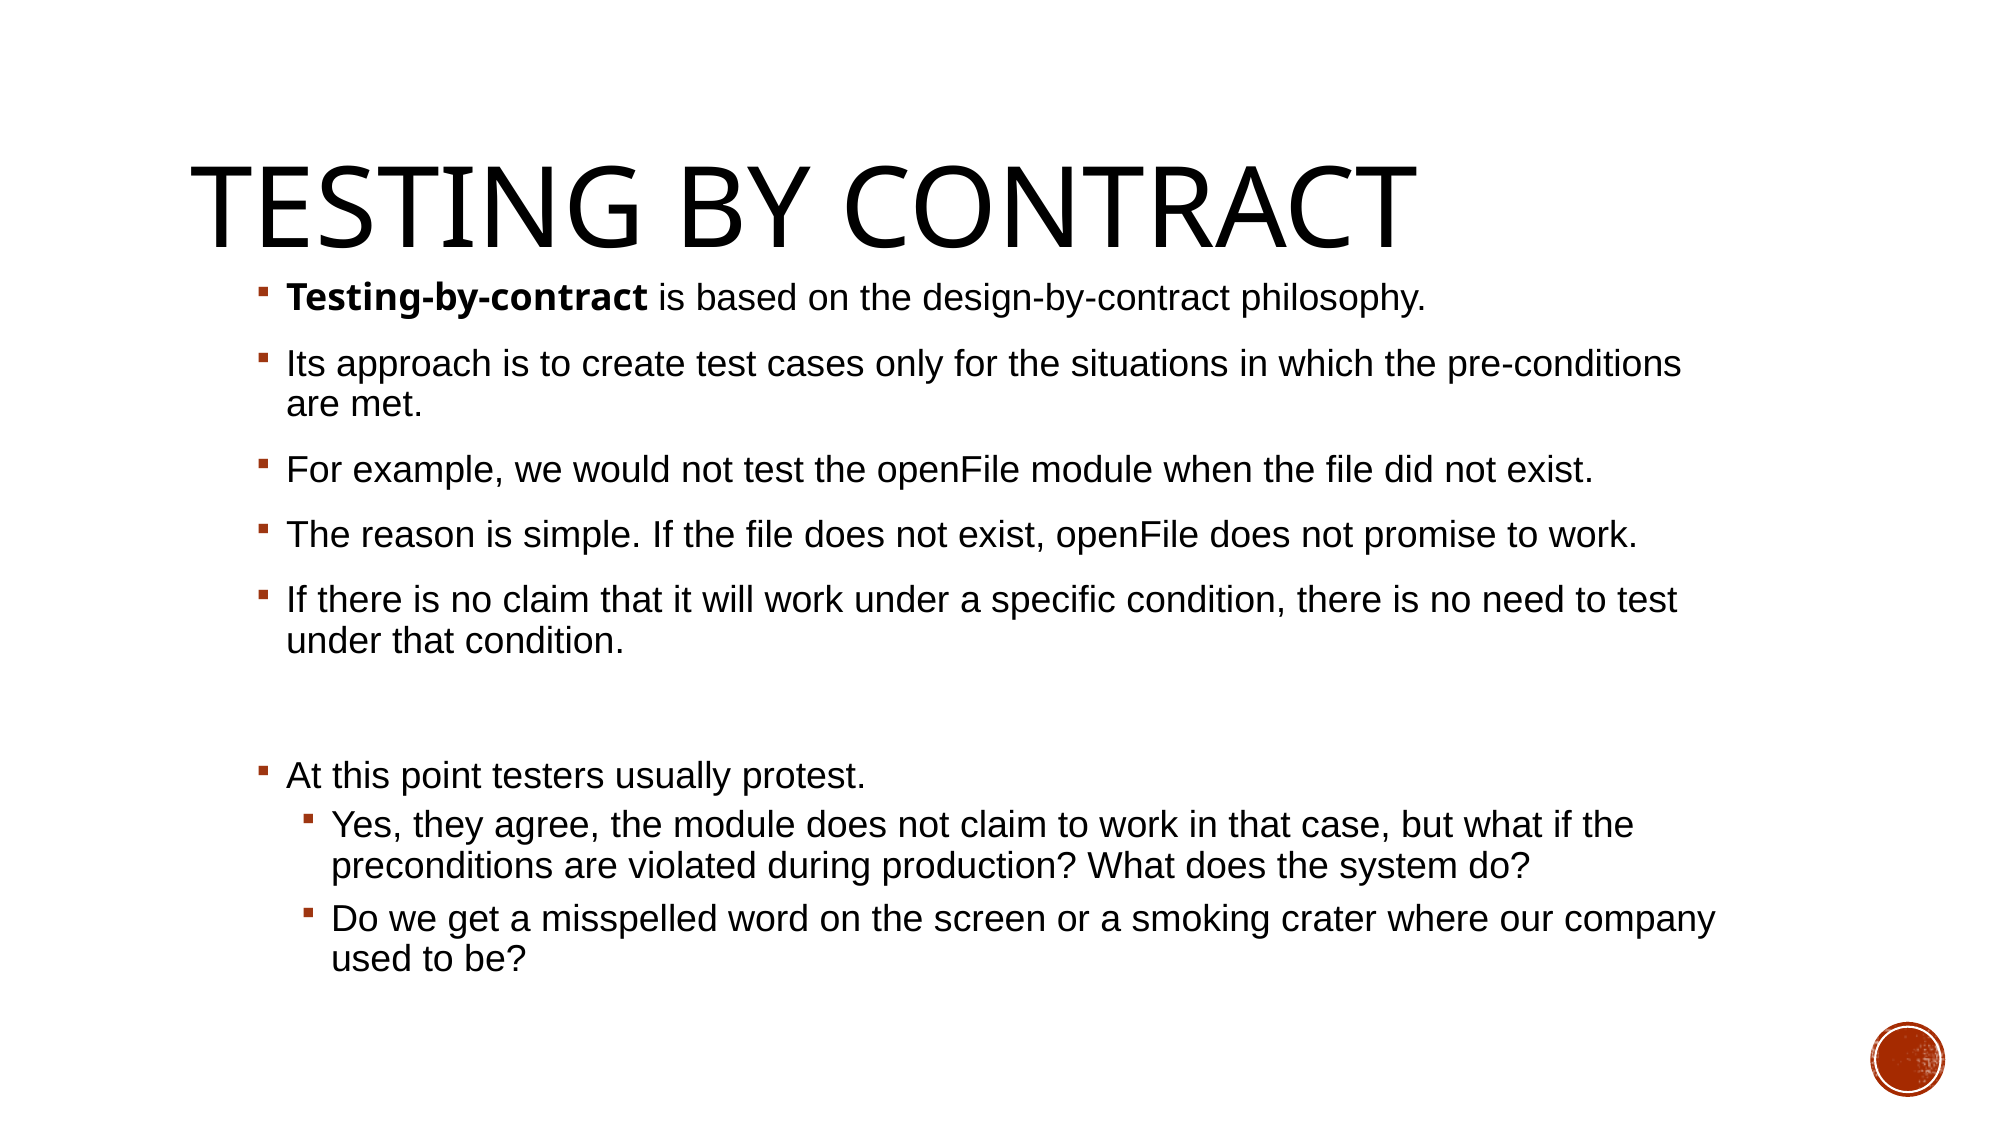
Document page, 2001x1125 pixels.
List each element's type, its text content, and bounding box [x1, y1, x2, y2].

title Testing by contract [175, 79, 1826, 344]
list Testing-by-contract is based on the design-by-contract philosophy. Its approach is to create test cases only for the situations in which the pre-conditions are met. For example, we would not test the openFile module when the file did not exist. The reason is simple. If the file does not exist, openFile does not promise to work. If there is no claim that it will work under a specific condition, there is no need to test under that condition. At this point testers usually protest. Yes, they agree, the module does not claim to work in that case, but what if the preconditions are violated during production? What does the system do? Do we get a misspelled word on the screen or a smoking crater where our company used to be? [241, 270, 1759, 1108]
